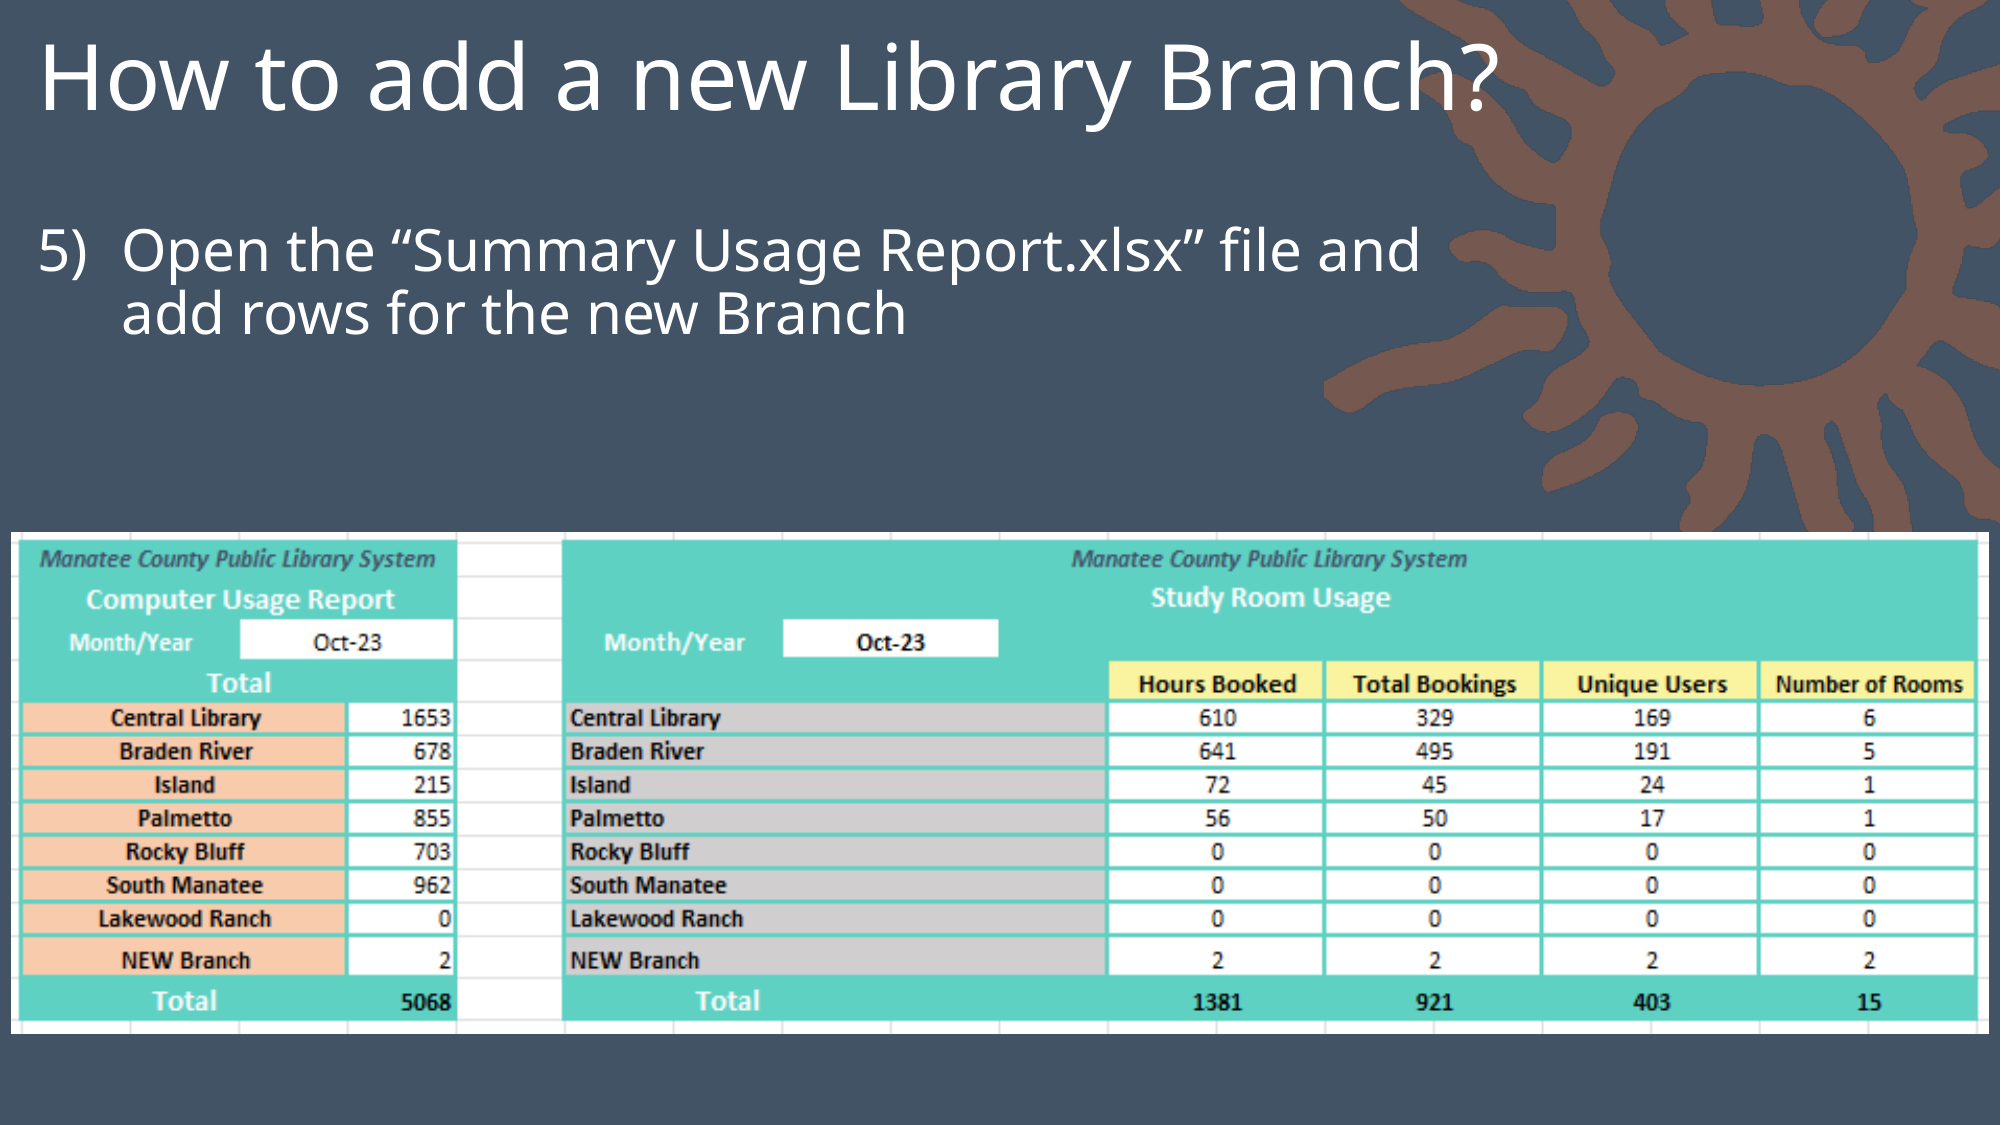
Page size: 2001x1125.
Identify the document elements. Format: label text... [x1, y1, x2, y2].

picture [11, 532, 1989, 1034]
text_box Open the “Summary Usage Report.xlsx” file and add rows for the new Branch [22, 214, 1859, 532]
text_box How to add a new Library Branch? [22, 23, 1778, 143]
